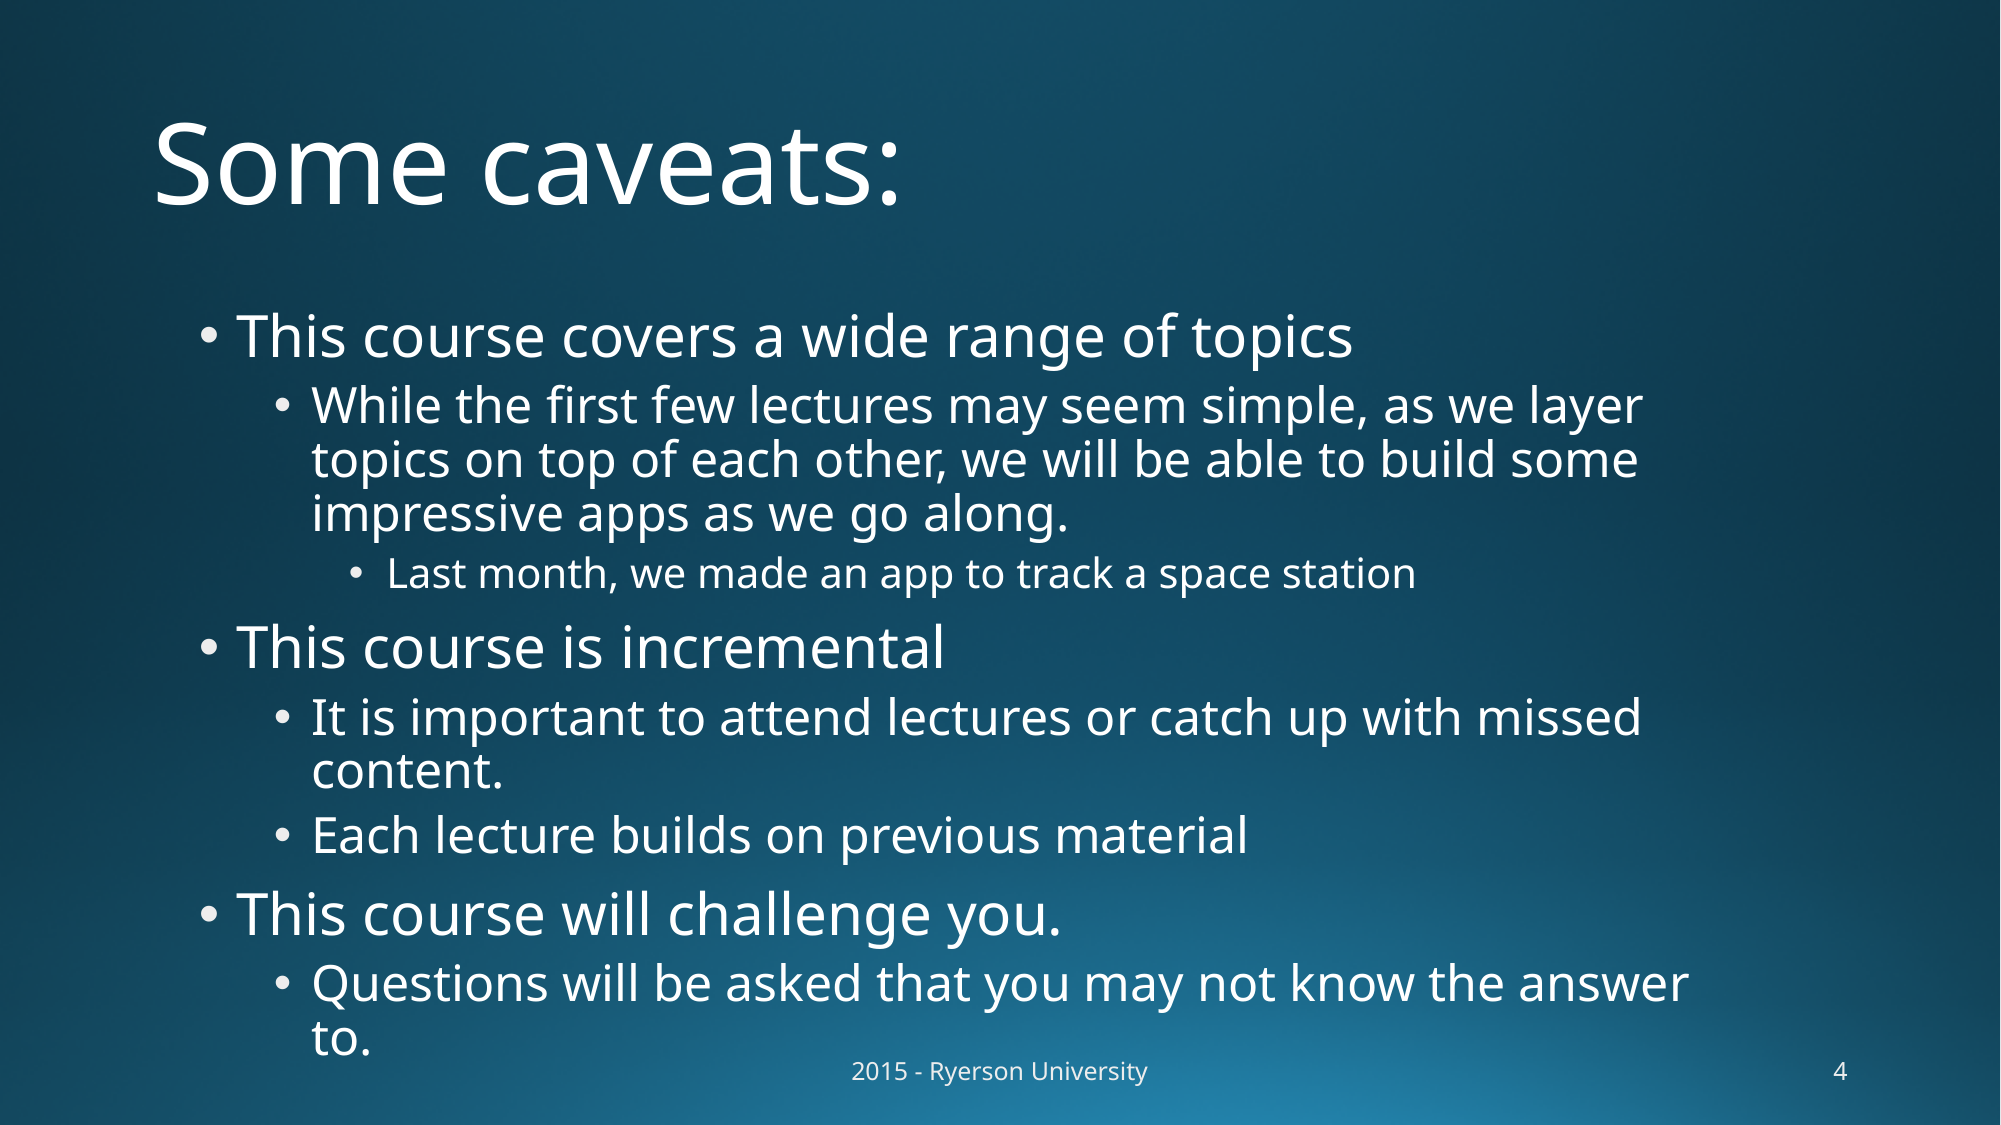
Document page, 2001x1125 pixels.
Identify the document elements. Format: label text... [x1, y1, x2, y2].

title Some caveats: [137, 59, 1863, 278]
picture [0, 0, 2001, 1125]
footer 2015 - Ryerson University [662, 1042, 1338, 1103]
slide_number 4 [1412, 1042, 1863, 1103]
list This course covers a wide range of topics While the first few lectures may seem simple, as we layer topics on top of each other, we will be able to build some impressive apps as we go along. Last month, we made an app to track a space station This course is incremental It is important to attend lectures or catch up with missed content. Each lecture builds on previous material This course will challenge you. Questions will be asked that you may not know the answer to. [183, 299, 1740, 1014]
